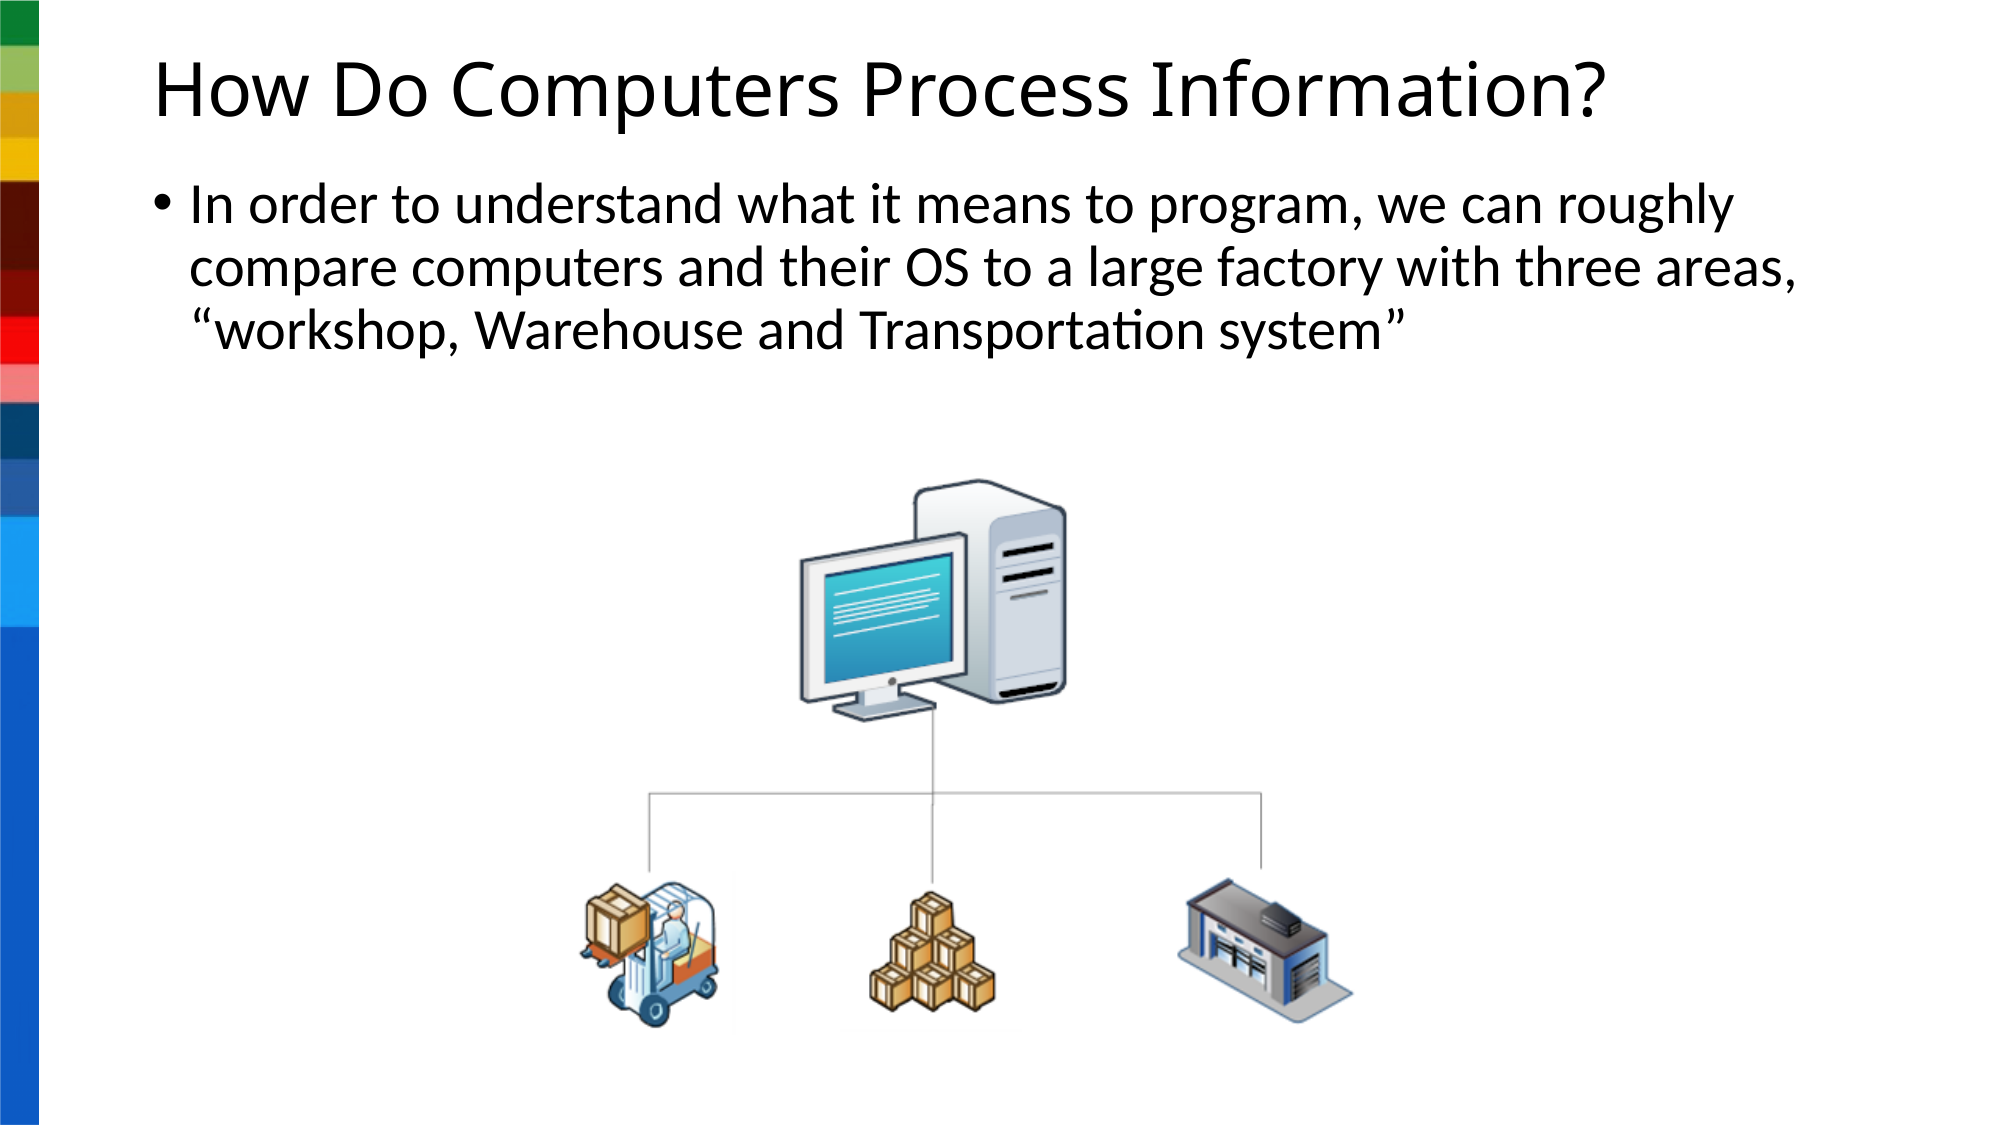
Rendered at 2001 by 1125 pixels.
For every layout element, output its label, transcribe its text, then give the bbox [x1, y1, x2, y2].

list In order to understand what it means to program, we can roughly compare computers and their OS to a large factory with three areas, “workshop, Warehouse and Transportation system” [137, 165, 1863, 1014]
picture [0, 1, 1381, 1124]
title How Do Computers Process Information? [137, 41, 1863, 143]
